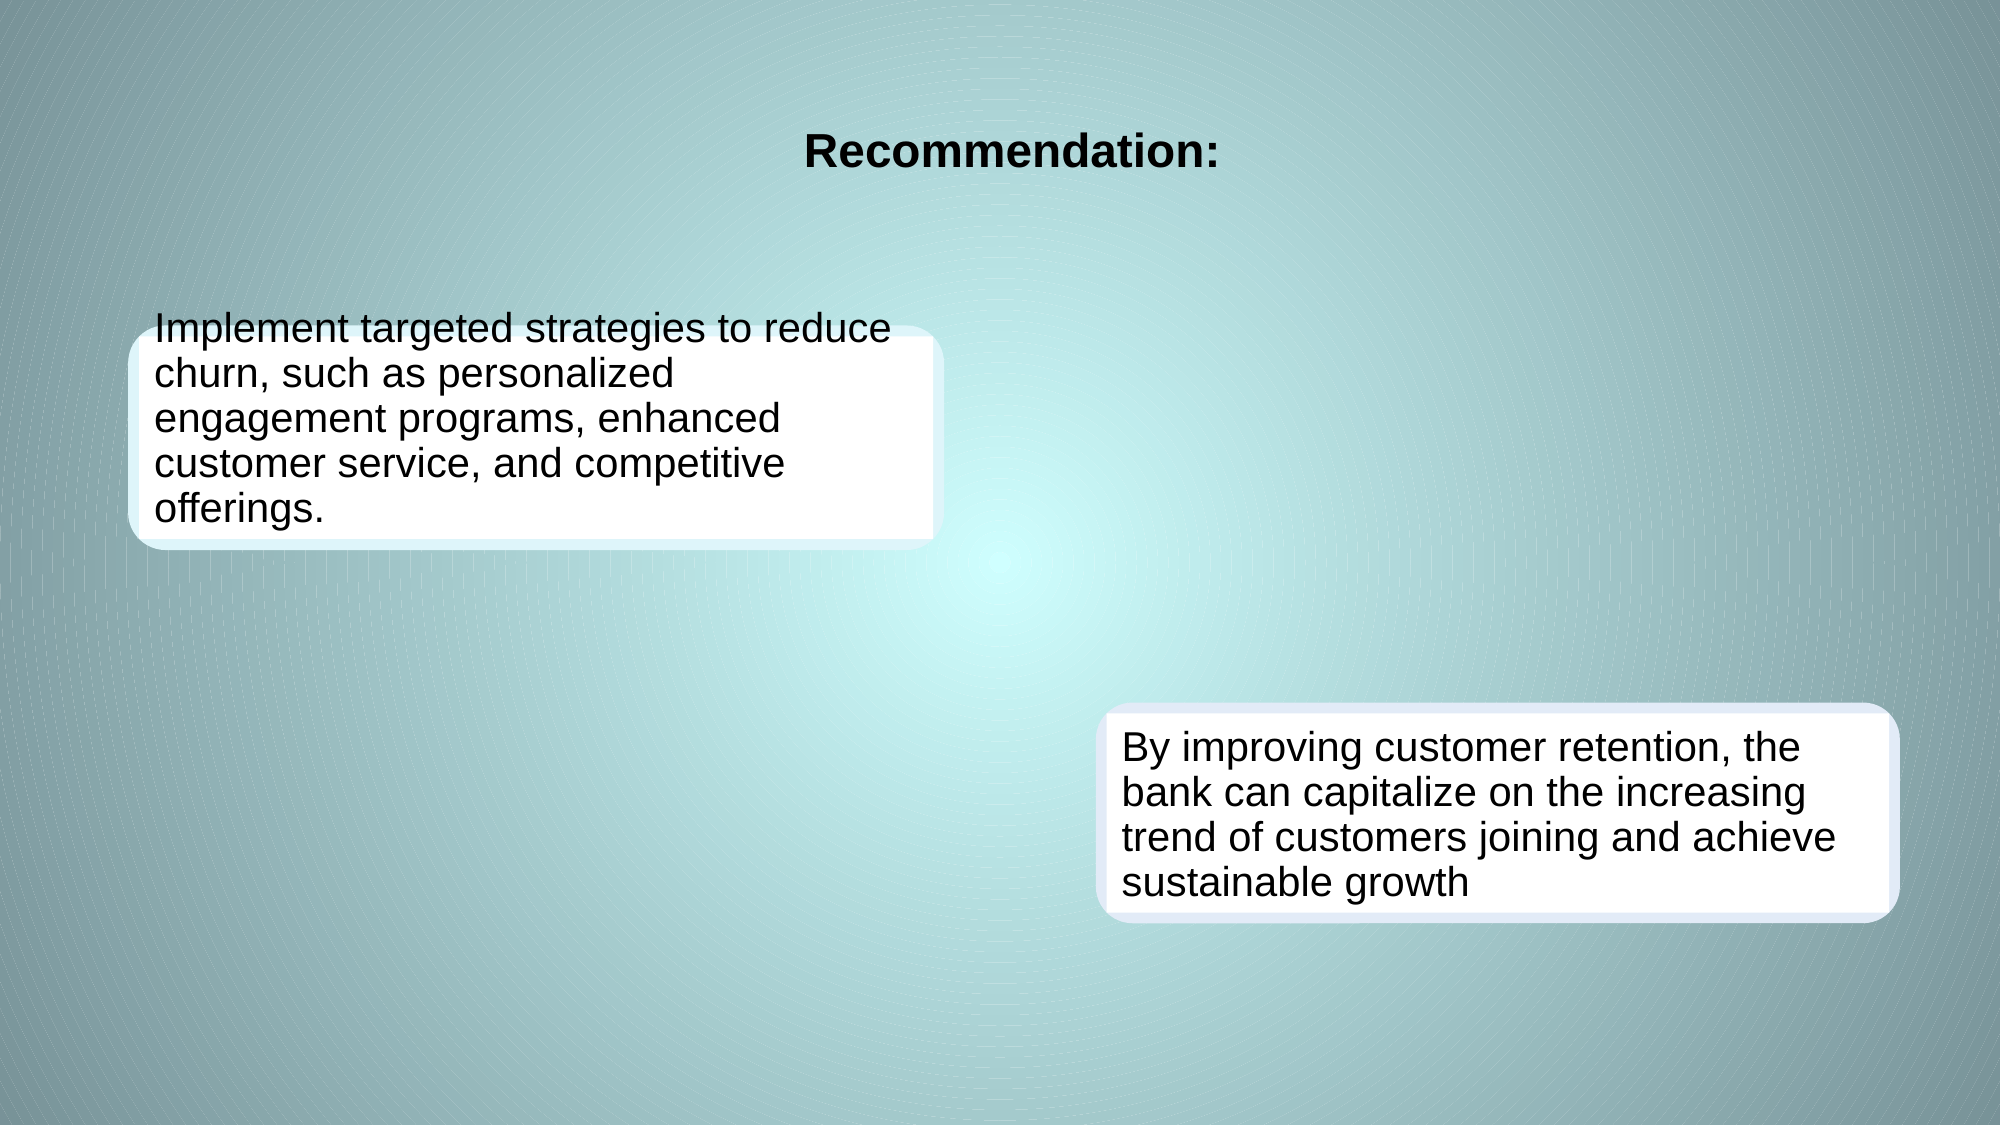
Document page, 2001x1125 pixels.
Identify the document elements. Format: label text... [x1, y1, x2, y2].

title Recommendation: [225, 112, 1800, 243]
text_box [127, 325, 1901, 924]
